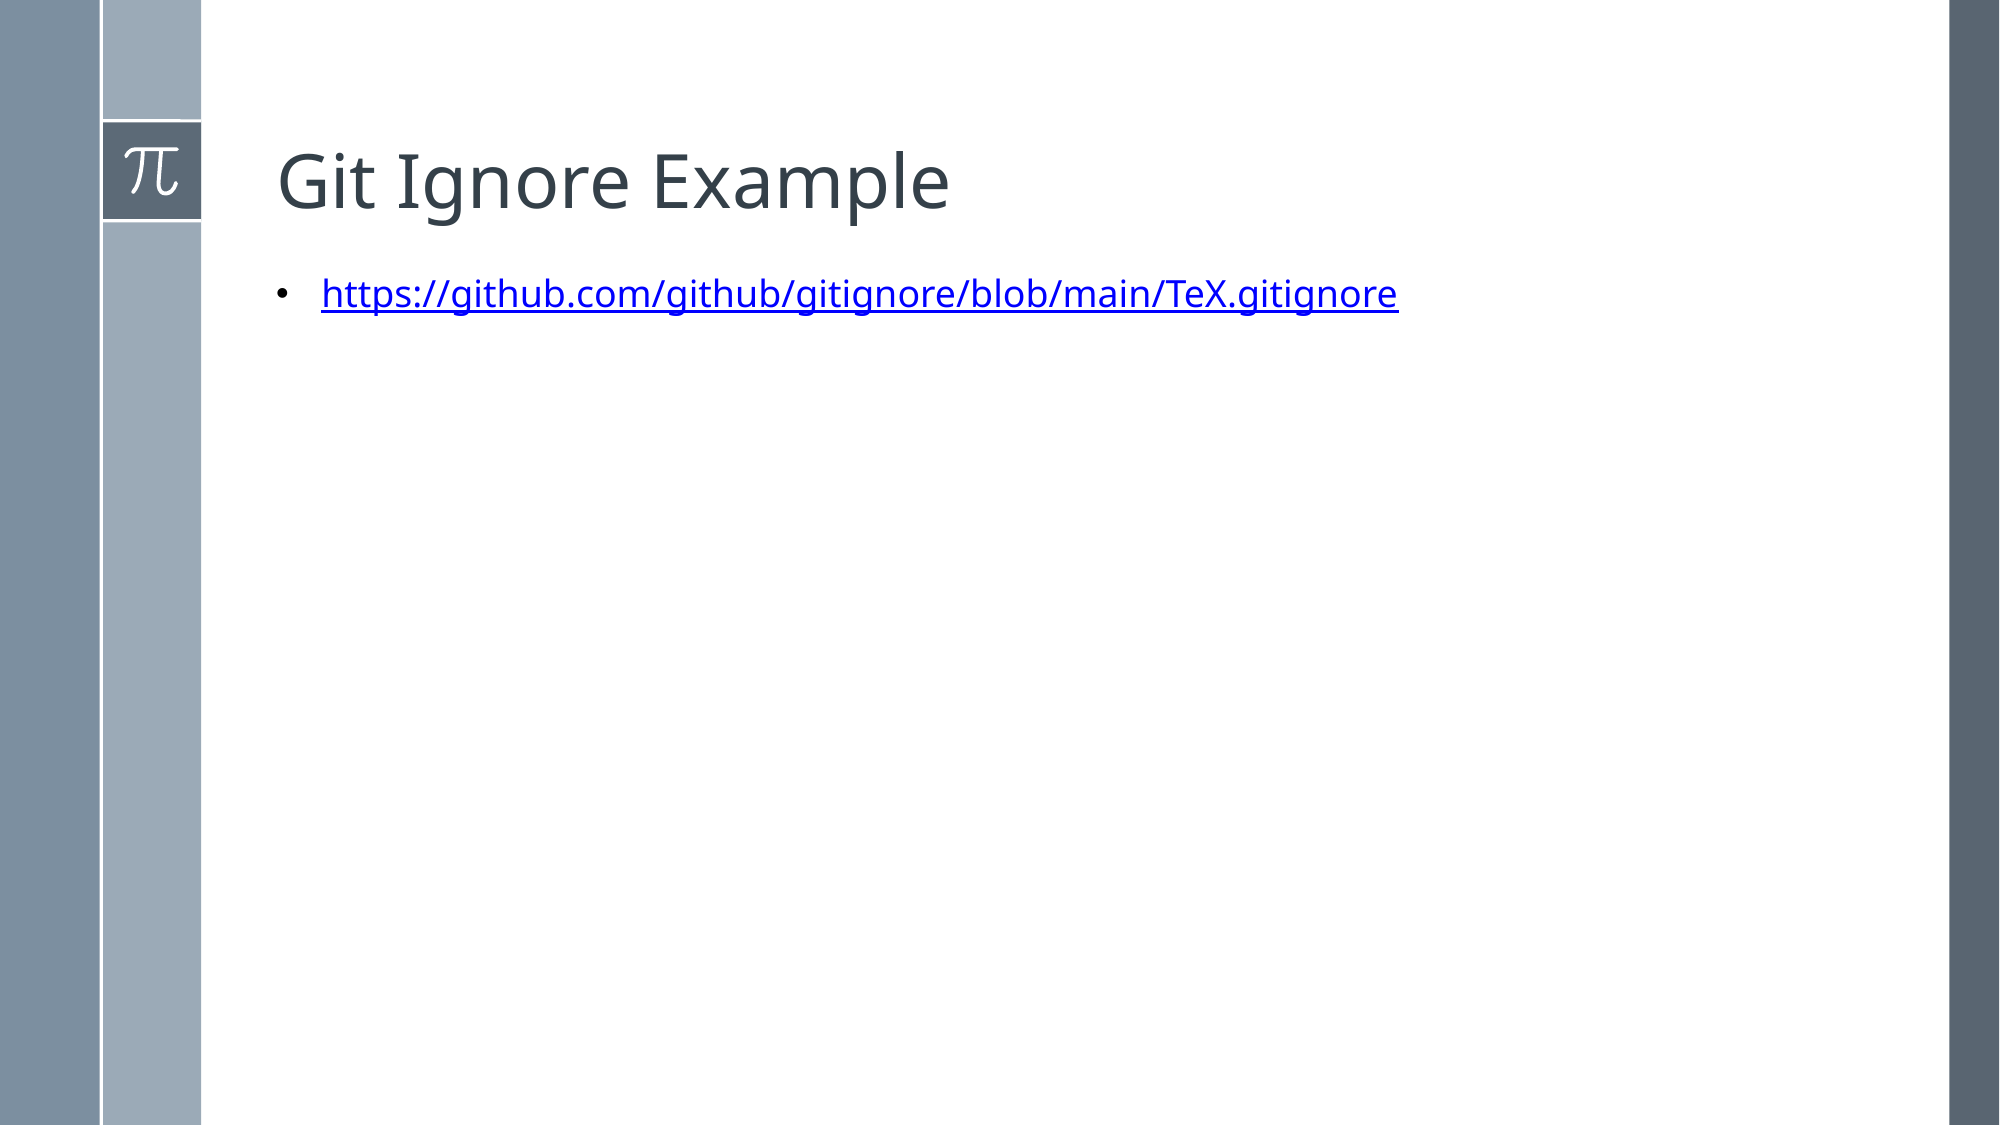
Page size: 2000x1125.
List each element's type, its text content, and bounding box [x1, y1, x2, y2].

text_box https://github.com/github/gitignore/blob/main/TeX.gitignore [261, 262, 1845, 1013]
text_box Git Ignore Example [261, 29, 1866, 233]
